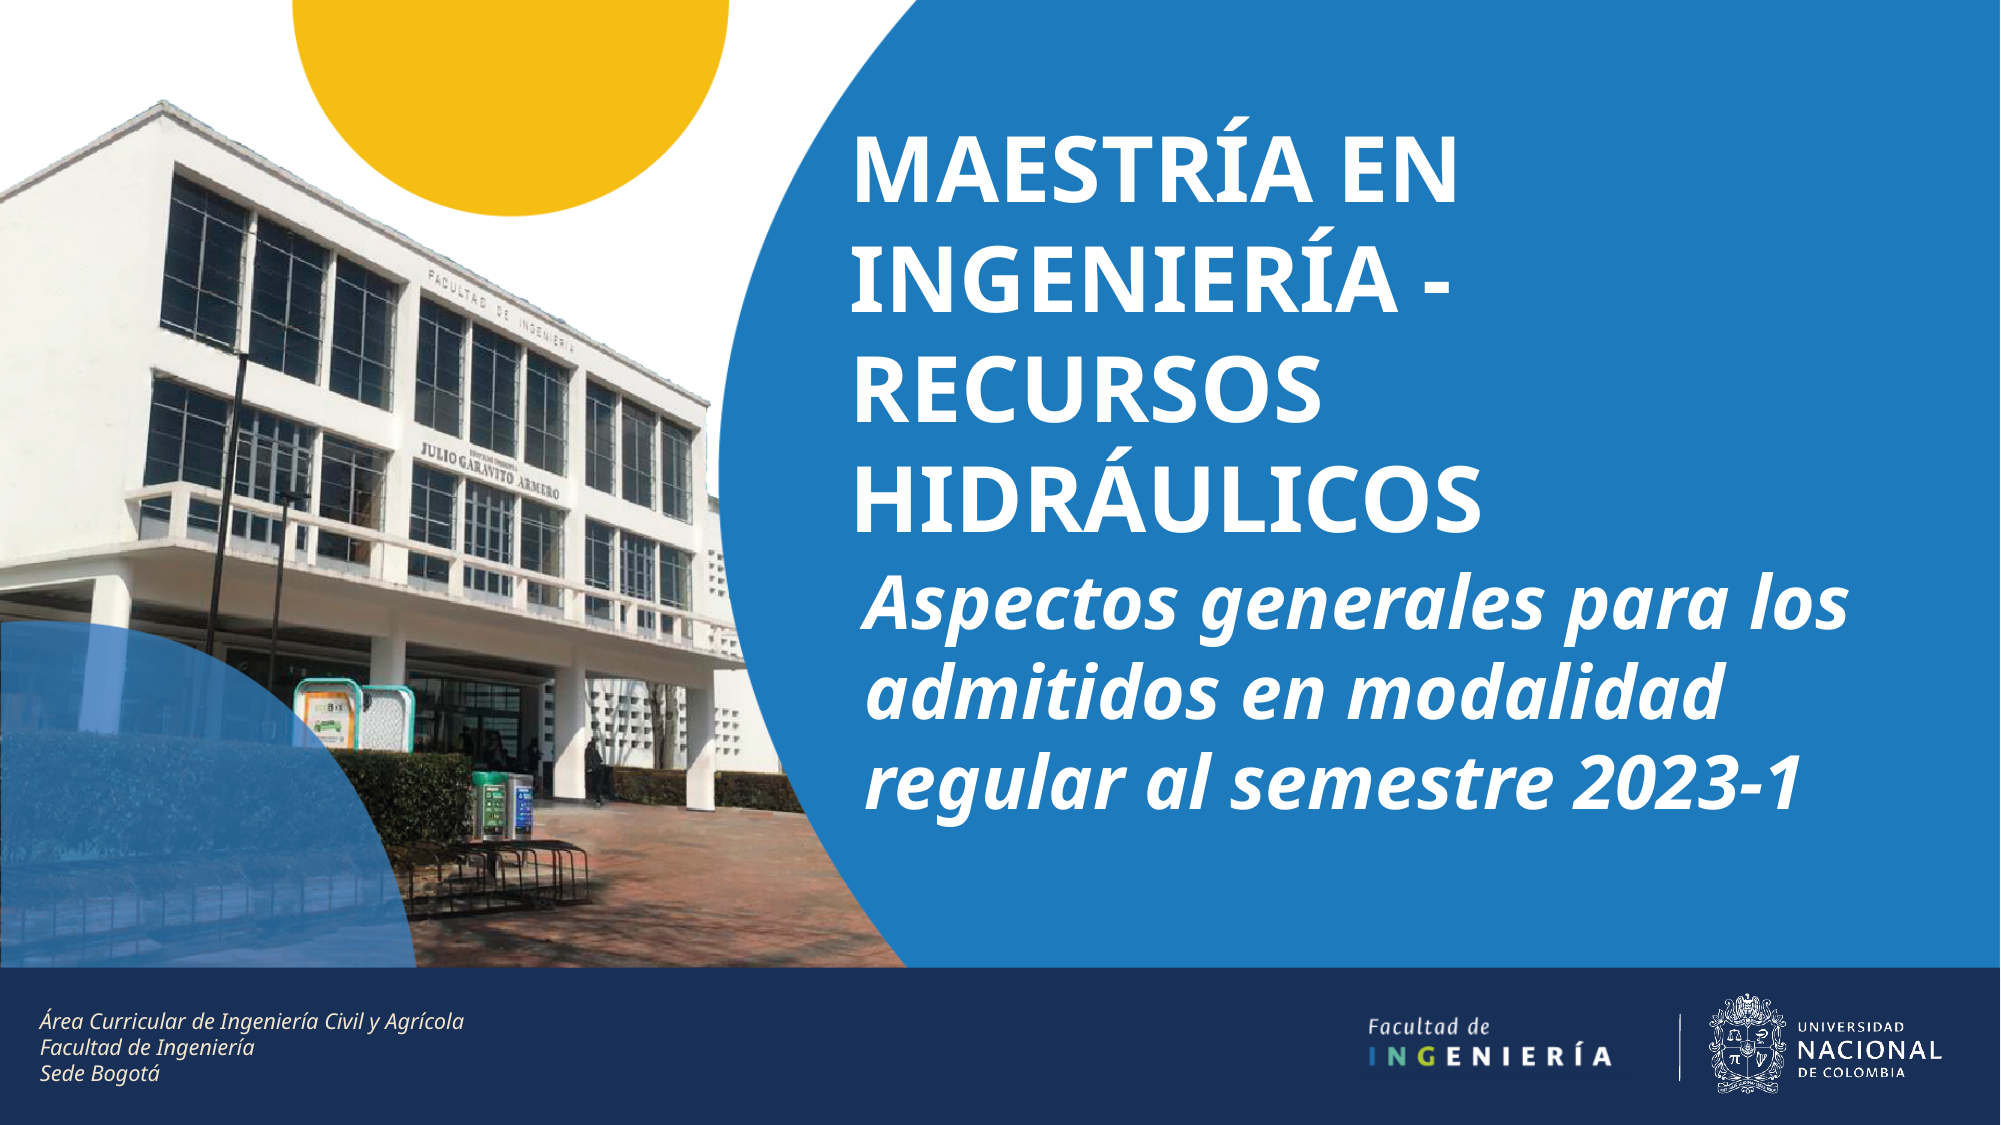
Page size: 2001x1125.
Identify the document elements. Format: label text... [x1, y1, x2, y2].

text_box Aspectos generales para los admitidos en modalidad regular al semestre 2023-1 [850, 547, 1909, 832]
text_box MAESTRÍA EN INGENIERÍA - RECURSOS HIDRÁULICOS [835, 103, 1842, 559]
text_box [0, 967, 2000, 1125]
picture [0, 0, 2001, 1125]
text_box Área Curricular de Ingeniería Civil y Agrícola Facultad de Ingeniería Sede Bogotá [25, 1000, 700, 1094]
picture [1699, 987, 1952, 1099]
picture [1353, 1013, 1631, 1078]
